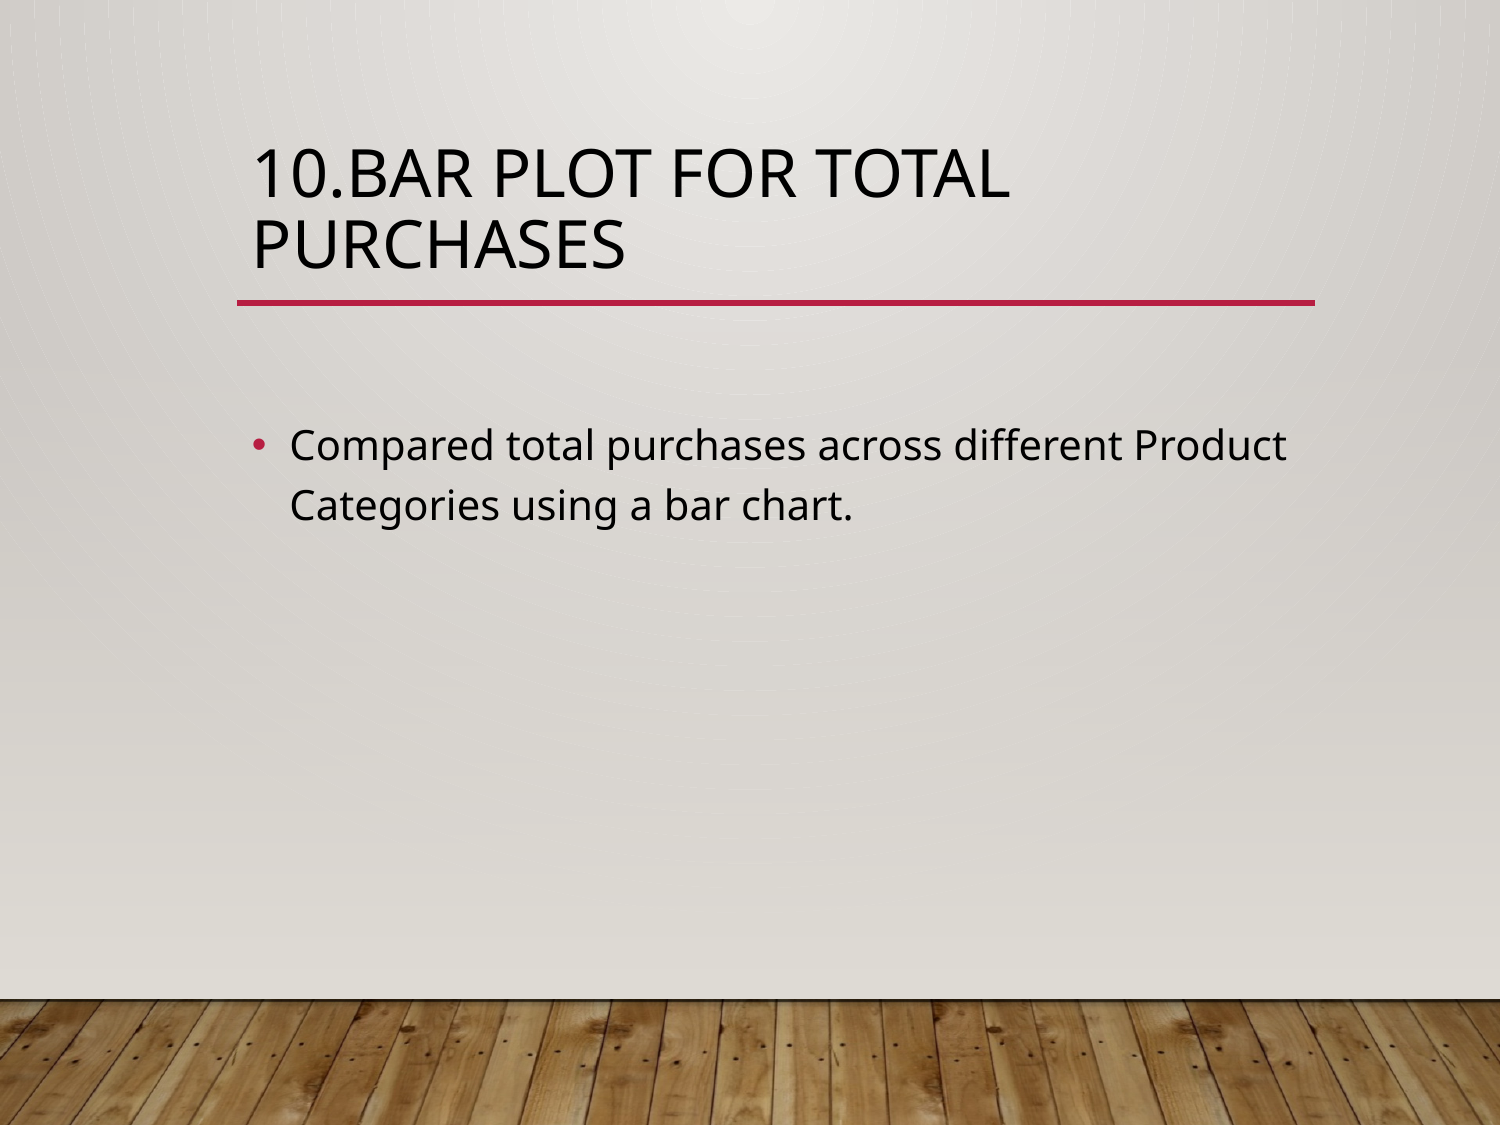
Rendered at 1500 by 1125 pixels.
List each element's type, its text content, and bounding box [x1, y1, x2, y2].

picture [0, 999, 1500, 1125]
title 10.Bar Plot for Total Purchases [236, 131, 1315, 305]
list Compared total purchases across different Product Categories using a bar chart. [236, 330, 1315, 897]
